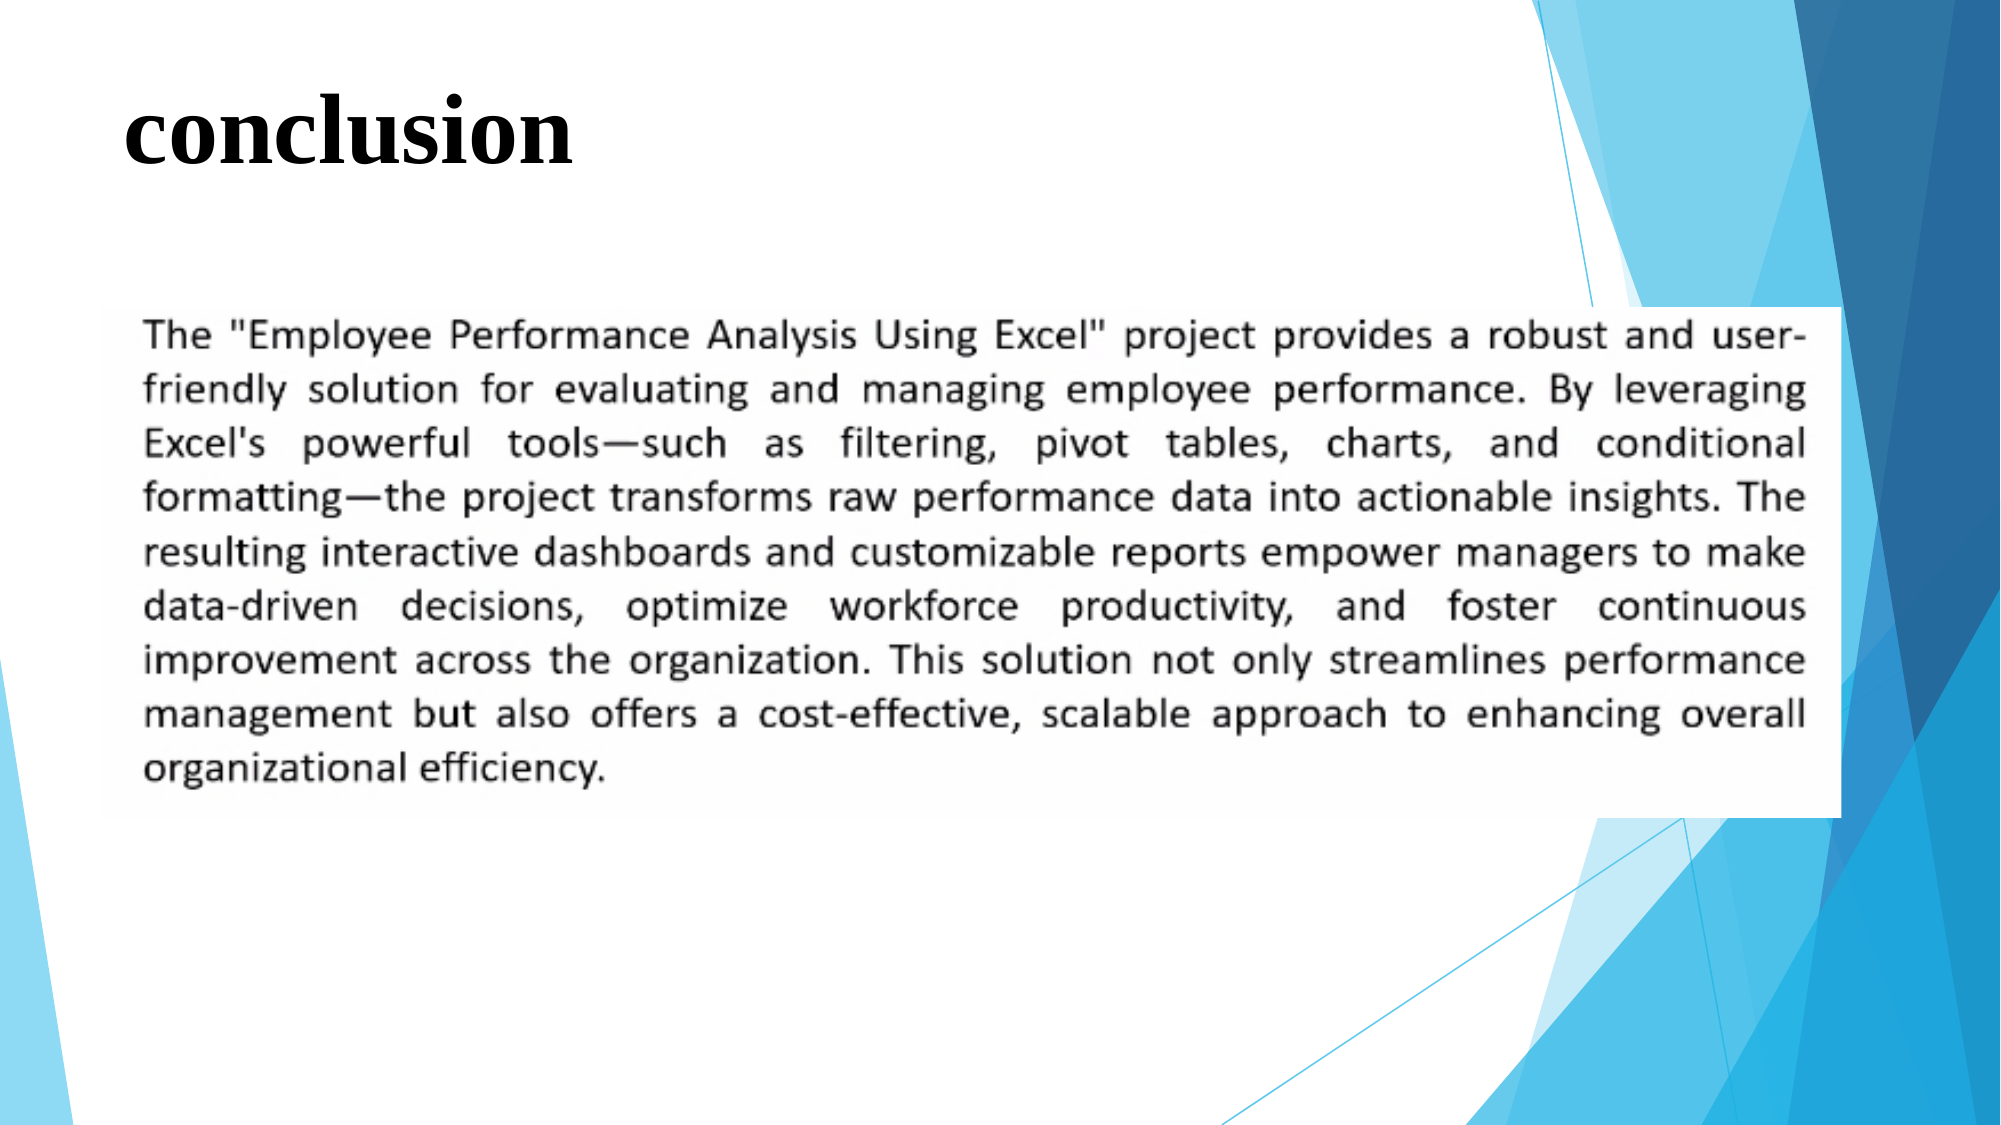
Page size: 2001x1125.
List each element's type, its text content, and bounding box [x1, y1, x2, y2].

title conclusion [123, 63, 1877, 182]
picture [99, 306, 1842, 819]
